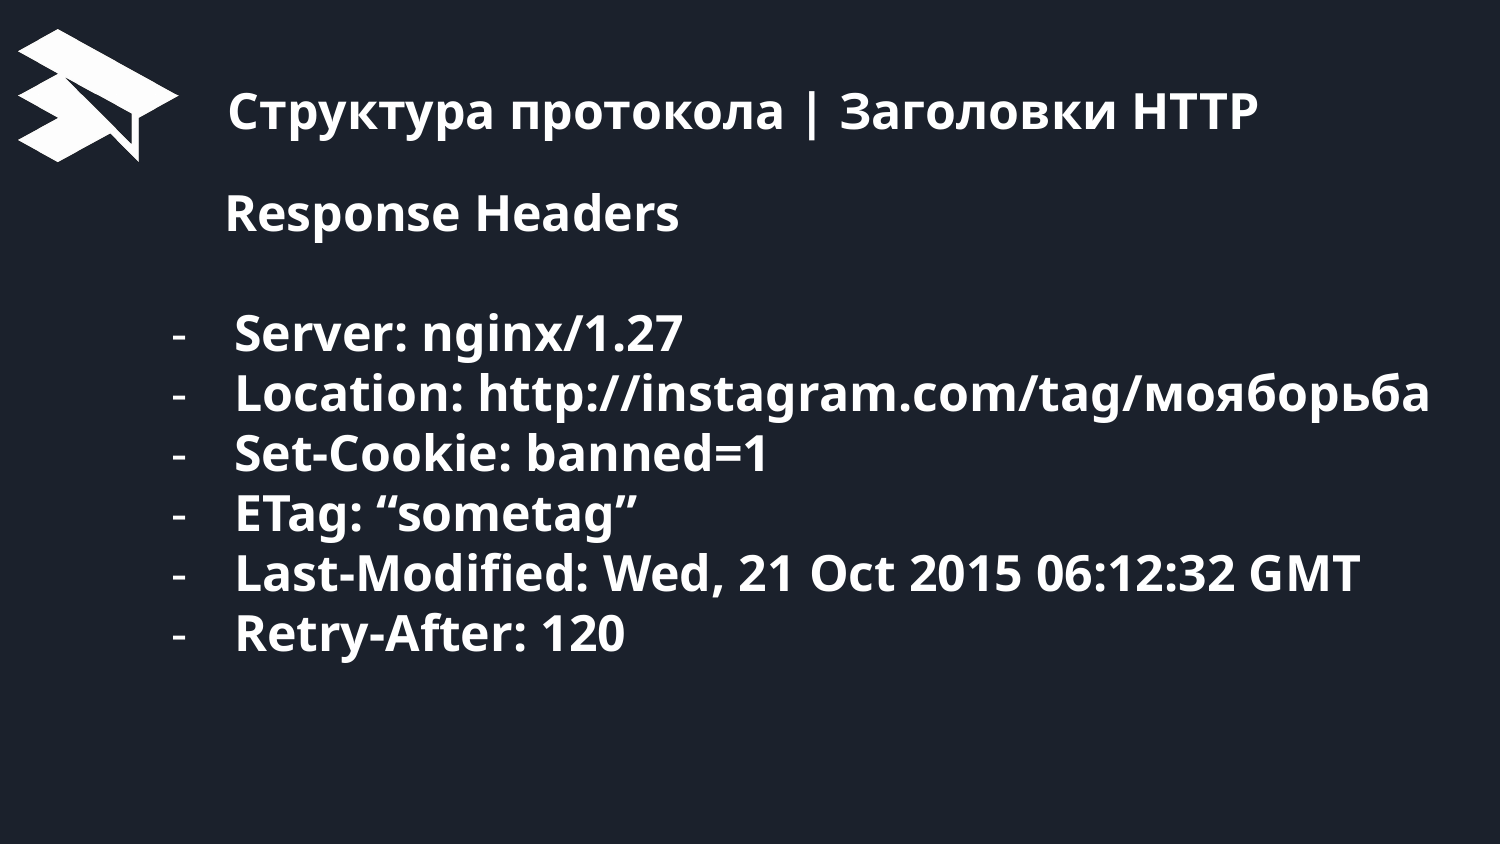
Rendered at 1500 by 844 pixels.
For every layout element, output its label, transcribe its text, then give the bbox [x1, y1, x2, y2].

title Структура протокола | Заголовки HTTP [212, 64, 1368, 166]
text_box Response Headers Server: nginx/1.27 Location: http://instagram.com/tag/мояборьба Set-Cookie: banned=1 ETag: “sometag” Last-Modified: Wed, 21 Oct 2015 06:12:32 GMT Retry-After: 120 [144, 166, 1500, 696]
picture [0, 0, 194, 190]
